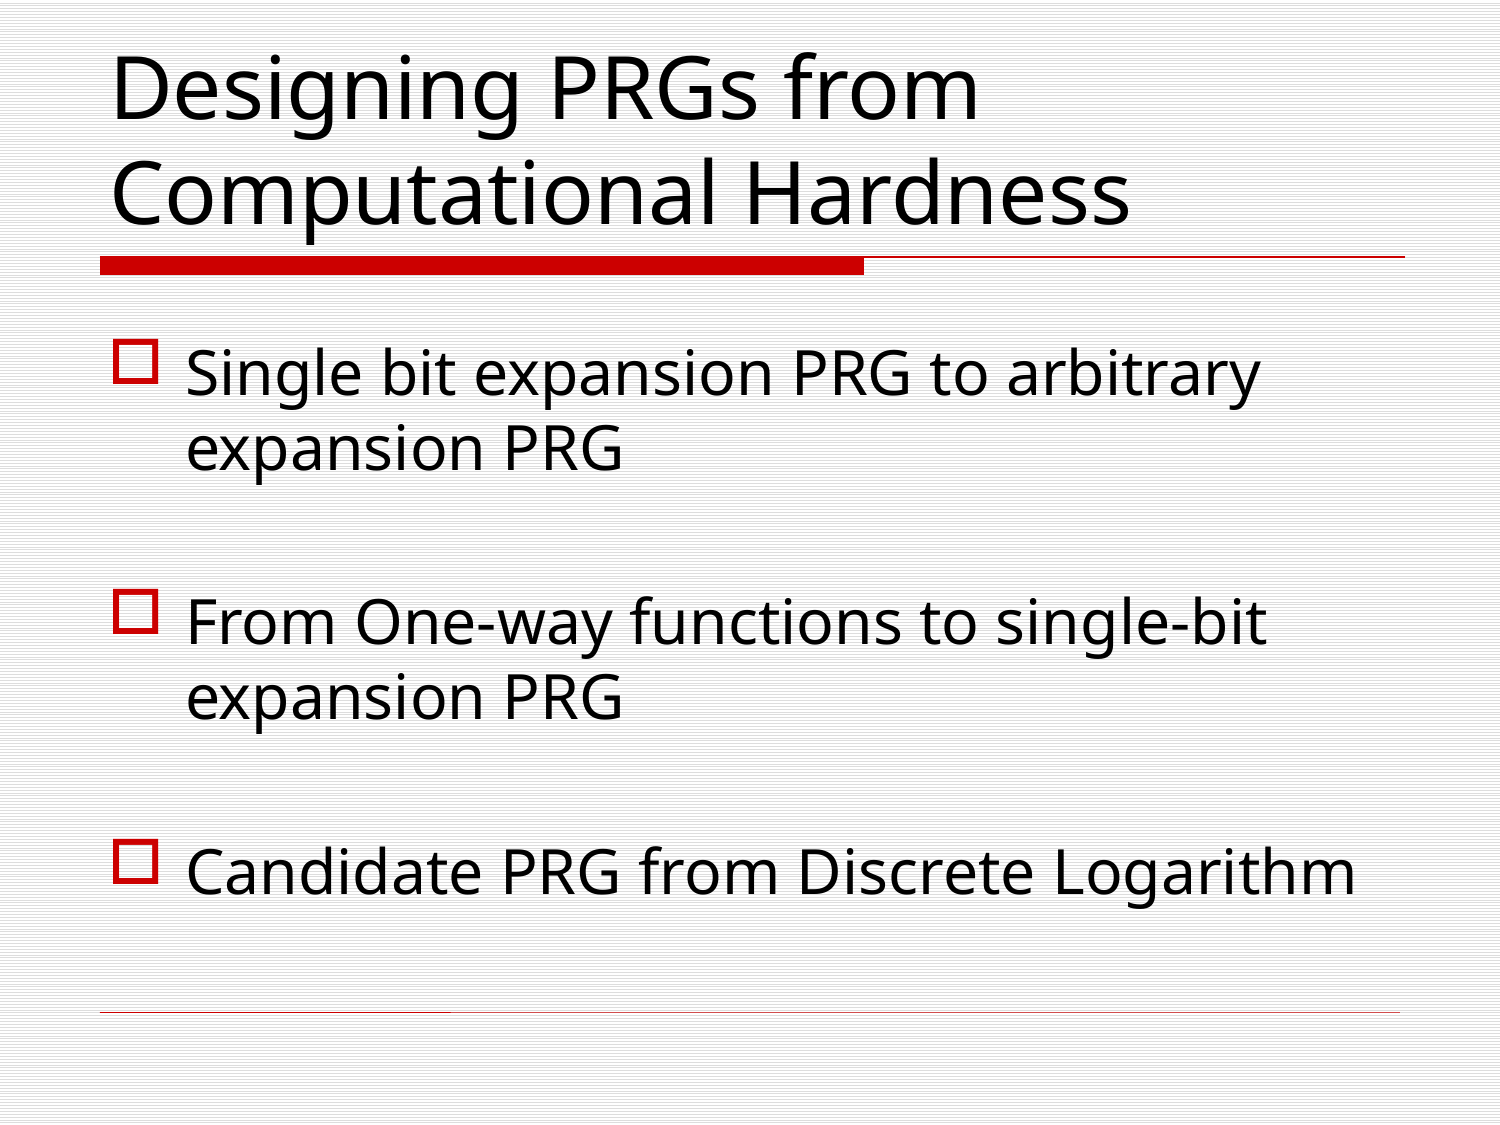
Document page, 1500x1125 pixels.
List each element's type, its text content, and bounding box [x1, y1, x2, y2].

list Single bit expansion PRG to arbitrary expansion PRG From One-way functions to single-bit expansion PRG Candidate PRG from Discrete Logarithm [92, 324, 1406, 1025]
title Designing PRGs from Computational Hardness [94, 50, 1407, 250]
